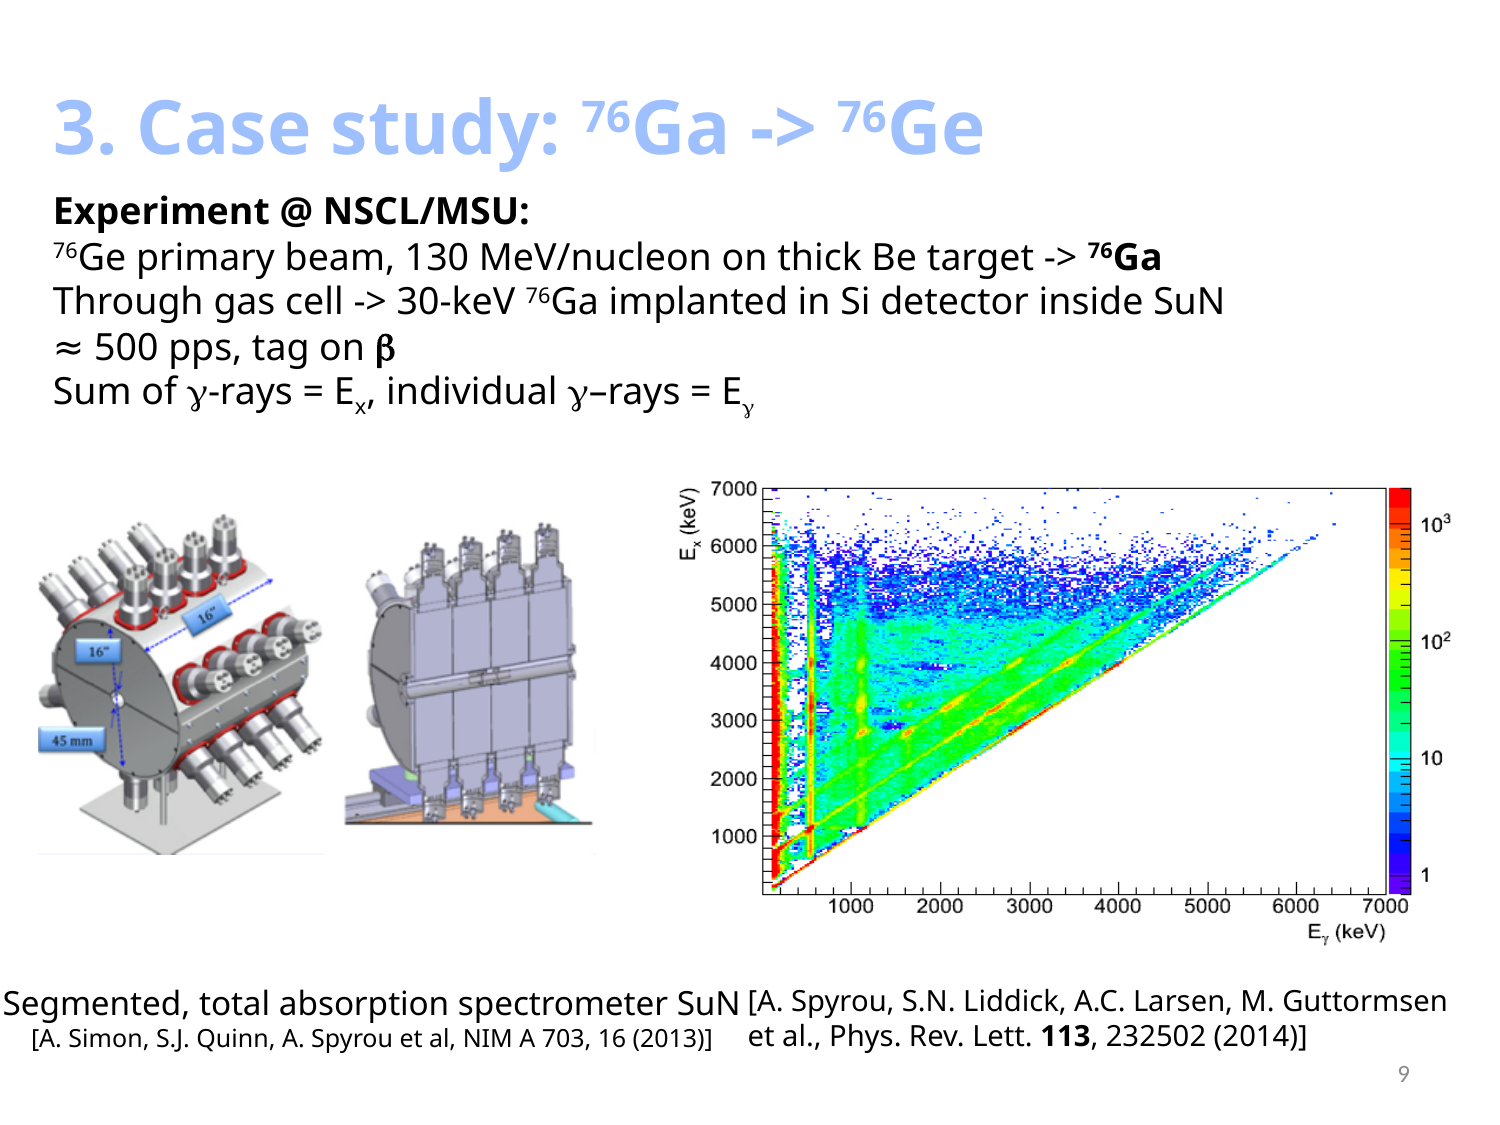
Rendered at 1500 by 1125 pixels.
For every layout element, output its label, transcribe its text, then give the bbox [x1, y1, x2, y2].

text_box [A. Spyrou, S.N. Liddick, A.C. Larsen, M. Guttormsen et al., Phys. Rev. Lett. 113, 232502 (2014)] [732, 975, 1471, 1060]
picture [647, 436, 1469, 957]
text_box Segmented, total absorption spectrometer SuN [A. Simon, S.J. Quinn, A. Spyrou et al, NIM A 703, 16 (2013)] [0, 973, 759, 1062]
text_box Experiment @ NSCL/MSU: 76Ge primary beam, 130 MeV/nucleon on thick Be target -> 76Ga Through gas cell -> 30-keV 76Ga implanted in Si detector inside SuN ≈ 500 pps, tag on b Sum of g-rays = Ex, individual g–rays = Eg [38, 180, 1479, 516]
slide_number 9 [1074, 1060, 1425, 1103]
picture [37, 513, 597, 855]
text_box 3. Case study: 76Ga -> 76Ge [38, 4, 1313, 180]
